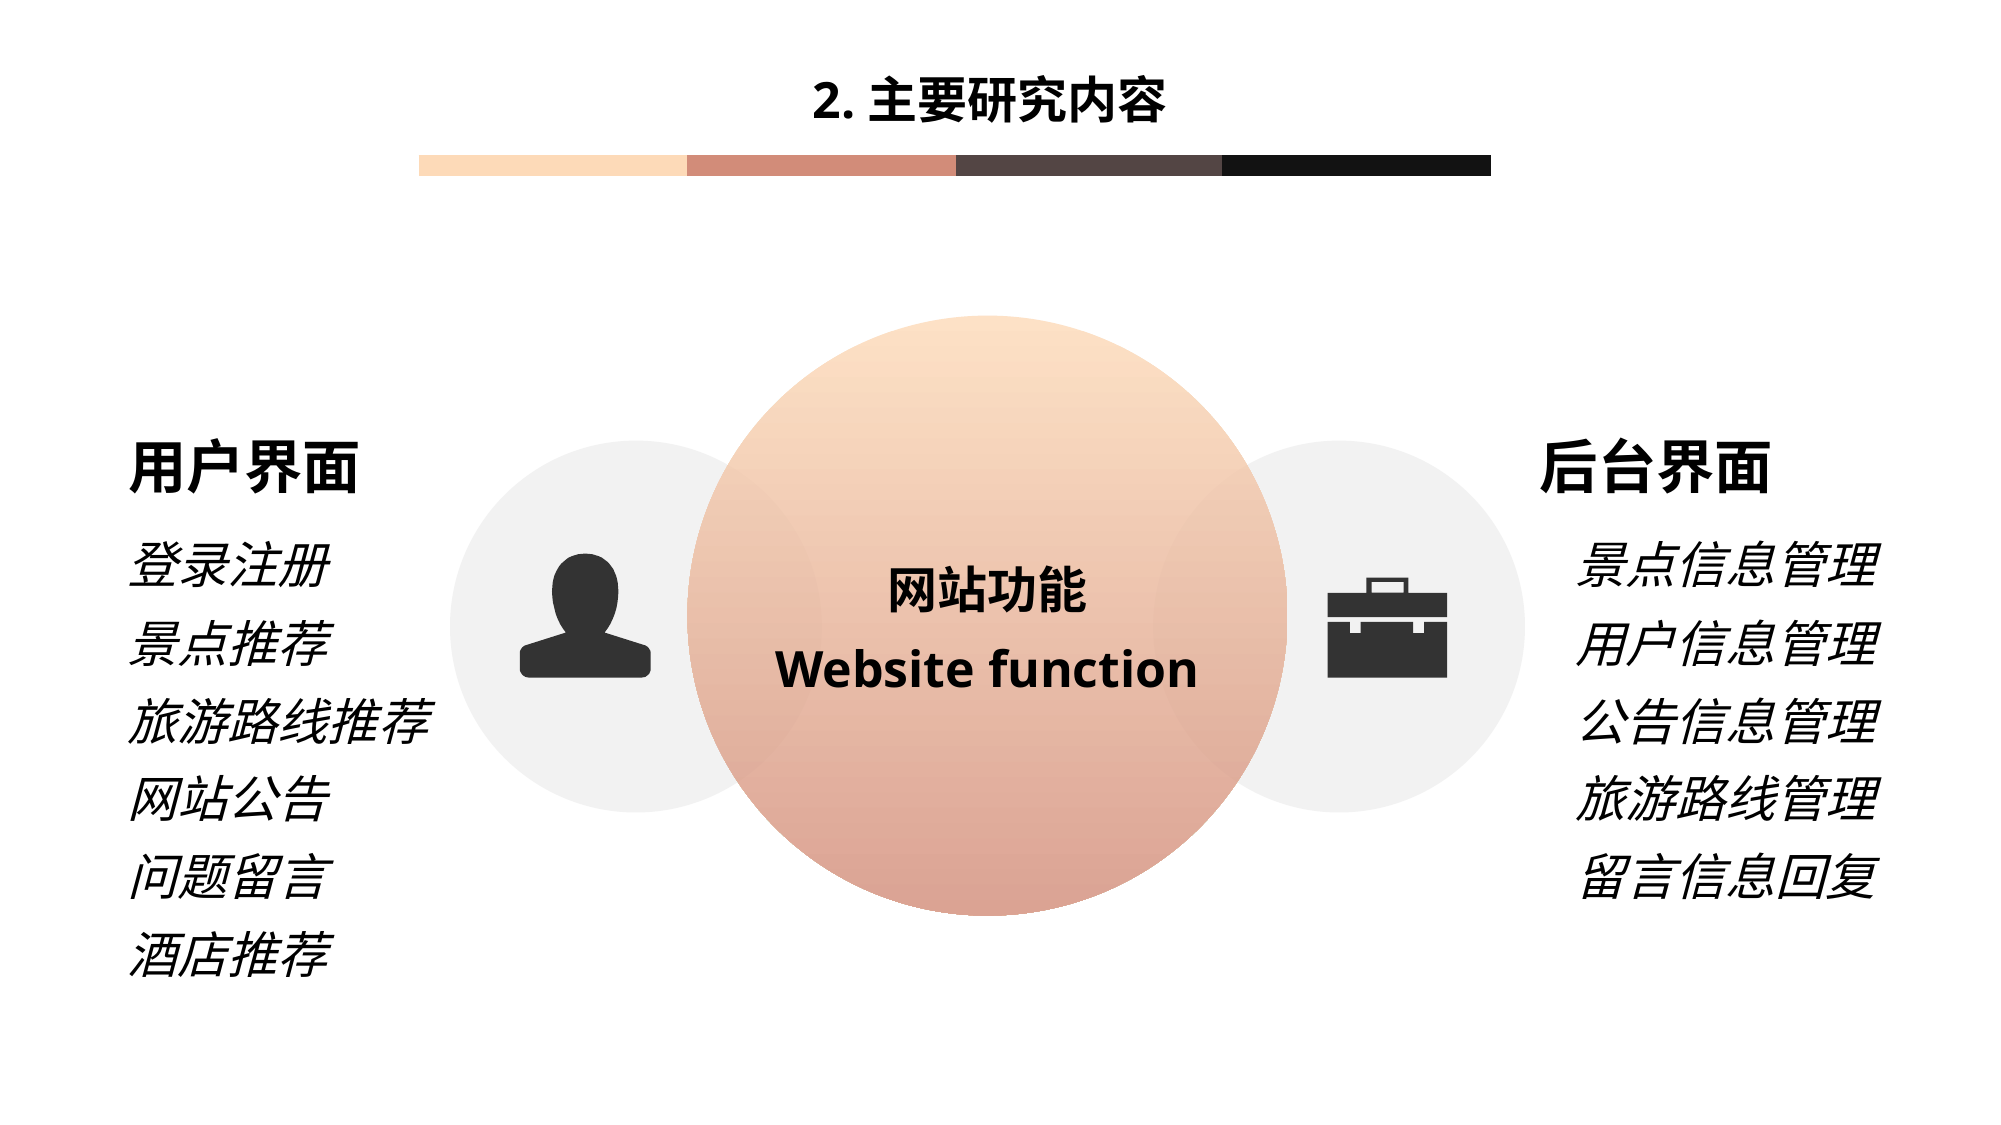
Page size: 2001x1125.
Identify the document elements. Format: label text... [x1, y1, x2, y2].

text_box [475, 439, 737, 814]
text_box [1327, 577, 1448, 678]
text_box 景点信息管理 用户信息管理 公告信息管理 旅游路线管理 留言信息回复 [1560, 508, 1922, 914]
text_box [519, 553, 651, 678]
text_box [686, 314, 1289, 917]
text_box 2.主要研究内容 [624, 42, 1357, 136]
text_box 后台界面 [1524, 402, 1789, 509]
text_box 网站功能 Website function [760, 533, 1215, 705]
text_box [1238, 439, 1527, 814]
text_box 用户界面 [113, 402, 377, 509]
text_box 登录注册 景点推荐 旅游路线推荐 网站公告 问题留言 酒店推荐 [113, 508, 475, 992]
